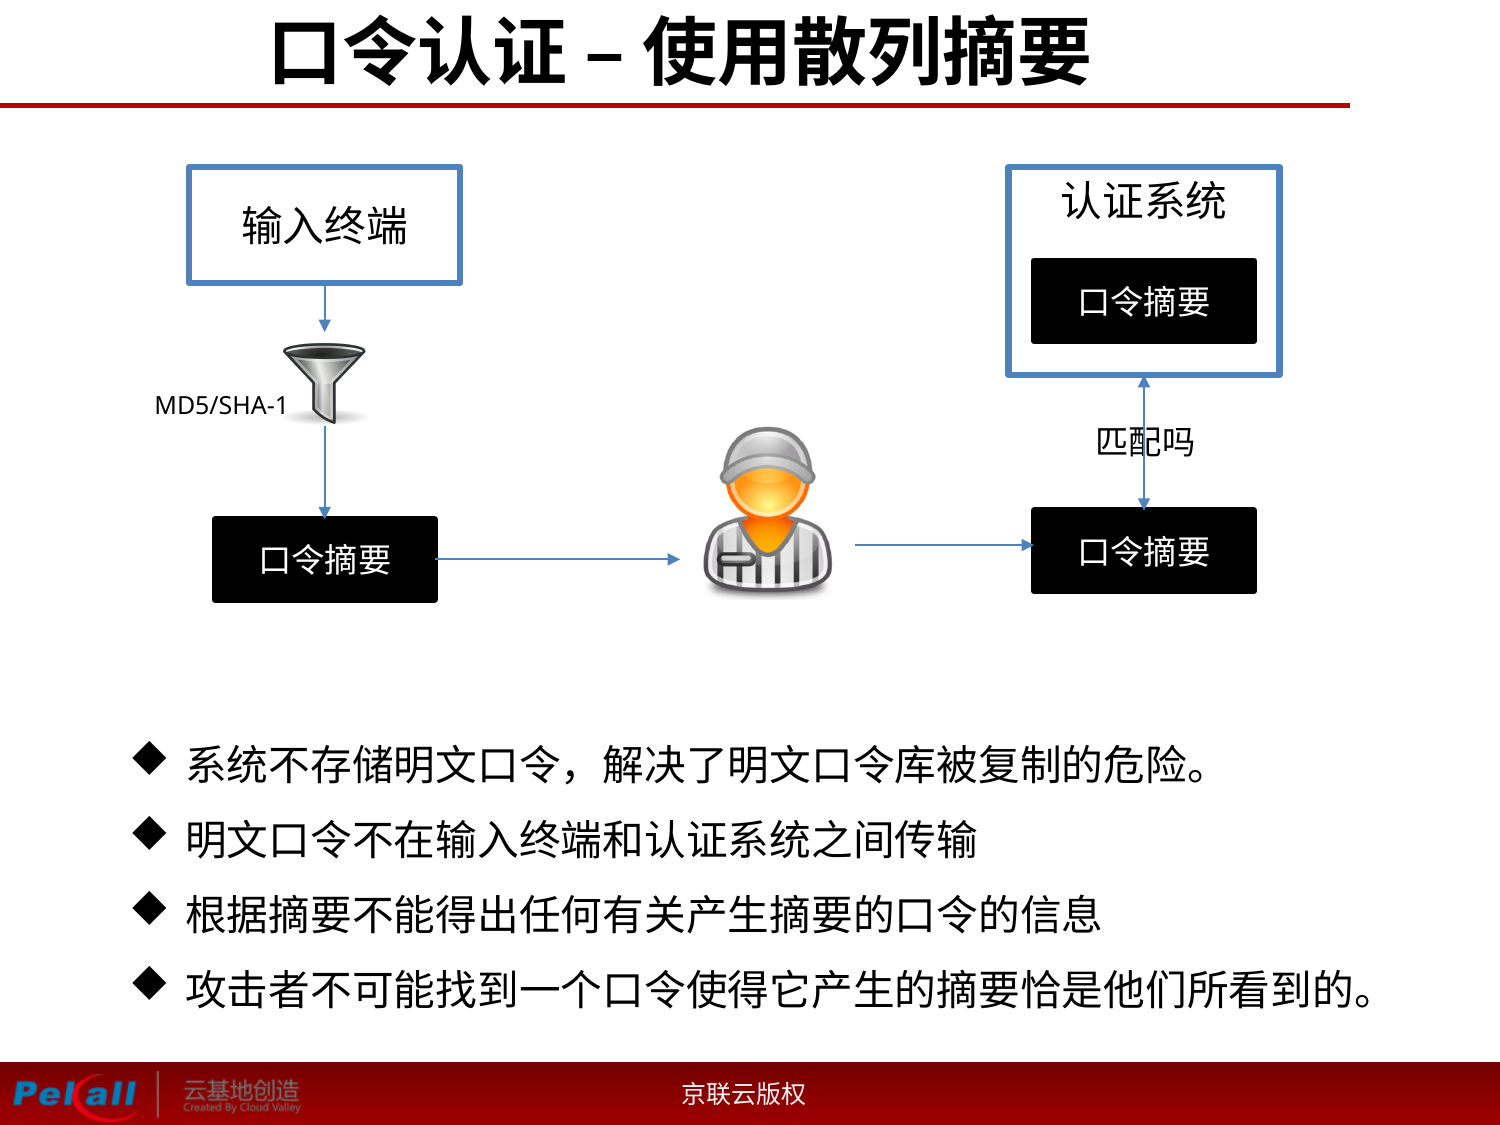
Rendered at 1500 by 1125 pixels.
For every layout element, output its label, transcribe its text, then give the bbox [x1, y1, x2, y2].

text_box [127, 166, 1280, 601]
picture [13, 1071, 301, 1122]
text_box 系统不存储明文口令，解决了明文口令库被复制的危险。 明文口令不在输入终端和认证系统之间传输 根据摘要不能得出任何有关产生摘要的口令的信息 攻击者不可能找到一个口令使得它产生的摘要恰是他们所看到的。 [114, 706, 1422, 1021]
title 口令认证 – 使用散列摘要 [11, 0, 1349, 99]
